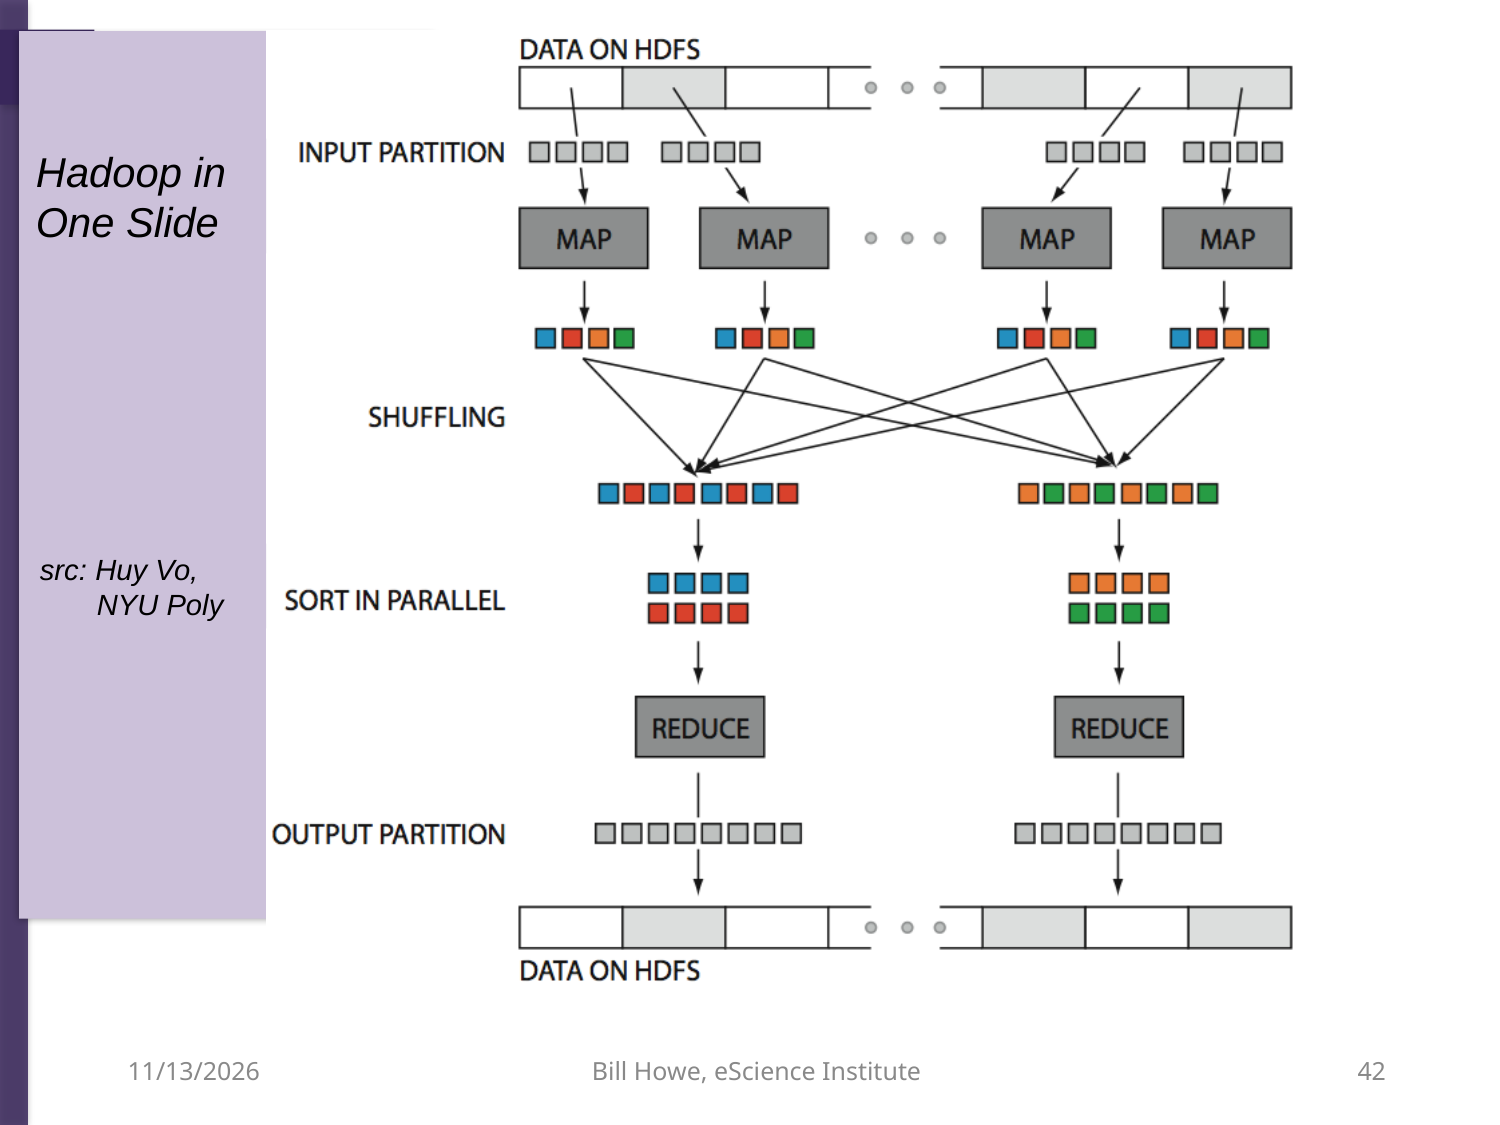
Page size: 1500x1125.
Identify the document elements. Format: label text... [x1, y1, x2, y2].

text_box Hadoop in One Slide [21, 138, 260, 254]
text_box [18, 30, 264, 919]
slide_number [112, 1042, 463, 1103]
footer Bill Howe, eScience Institute [519, 1042, 995, 1103]
picture [265, 29, 1294, 986]
slide_number 42 [1051, 1042, 1402, 1103]
text_box src: Huy Vo, NYU Poly [24, 543, 260, 629]
